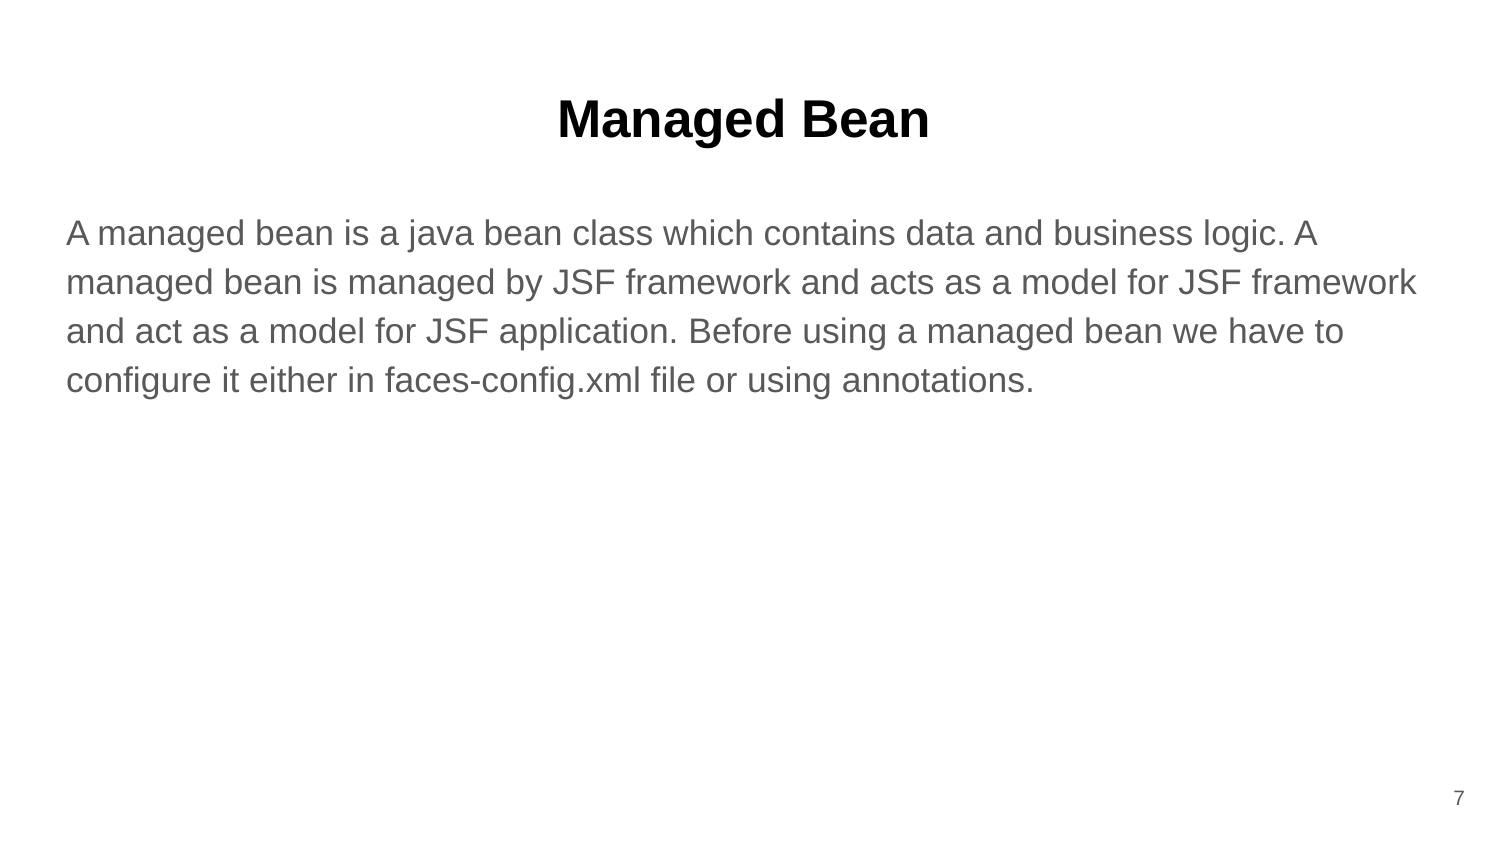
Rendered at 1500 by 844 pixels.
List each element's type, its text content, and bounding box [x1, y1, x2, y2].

list A managed bean is a java bean class which contains data and business logic. A managed bean is managed by JSF framework and acts as a model for JSF framework and act as a model for JSF application. Before using a managed bean we have to configure it either in faces-config.xml file or using annotations. [51, 189, 1449, 750]
title Managed Bean [542, 69, 1115, 164]
slide_number ‹#› [1389, 764, 1480, 830]
